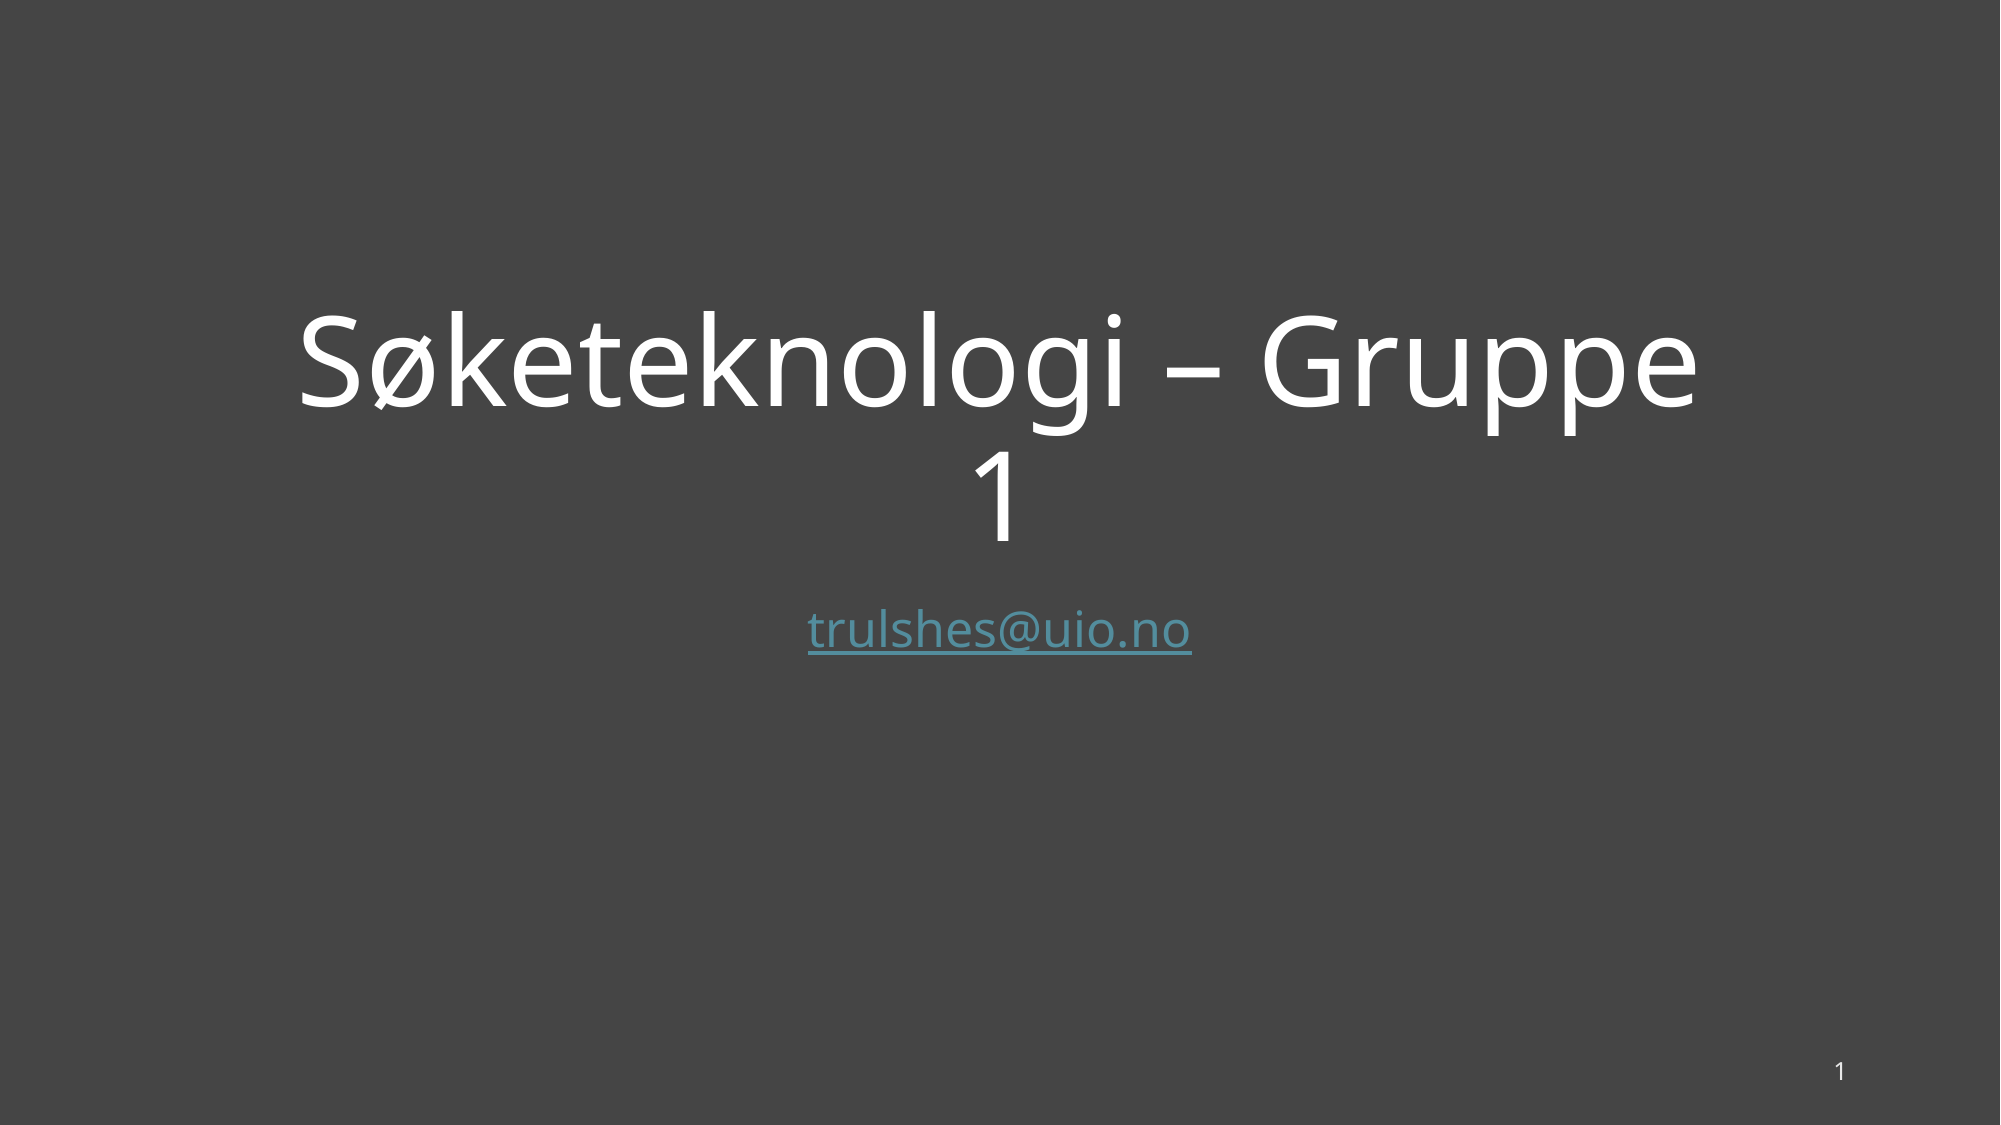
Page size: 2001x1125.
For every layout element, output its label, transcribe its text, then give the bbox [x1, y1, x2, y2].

title Søketeknologi – Gruppe 1 [249, 184, 1750, 576]
subtitle trulshes@uio.no [249, 590, 1750, 863]
slide_number 1 [1412, 1042, 1863, 1103]
